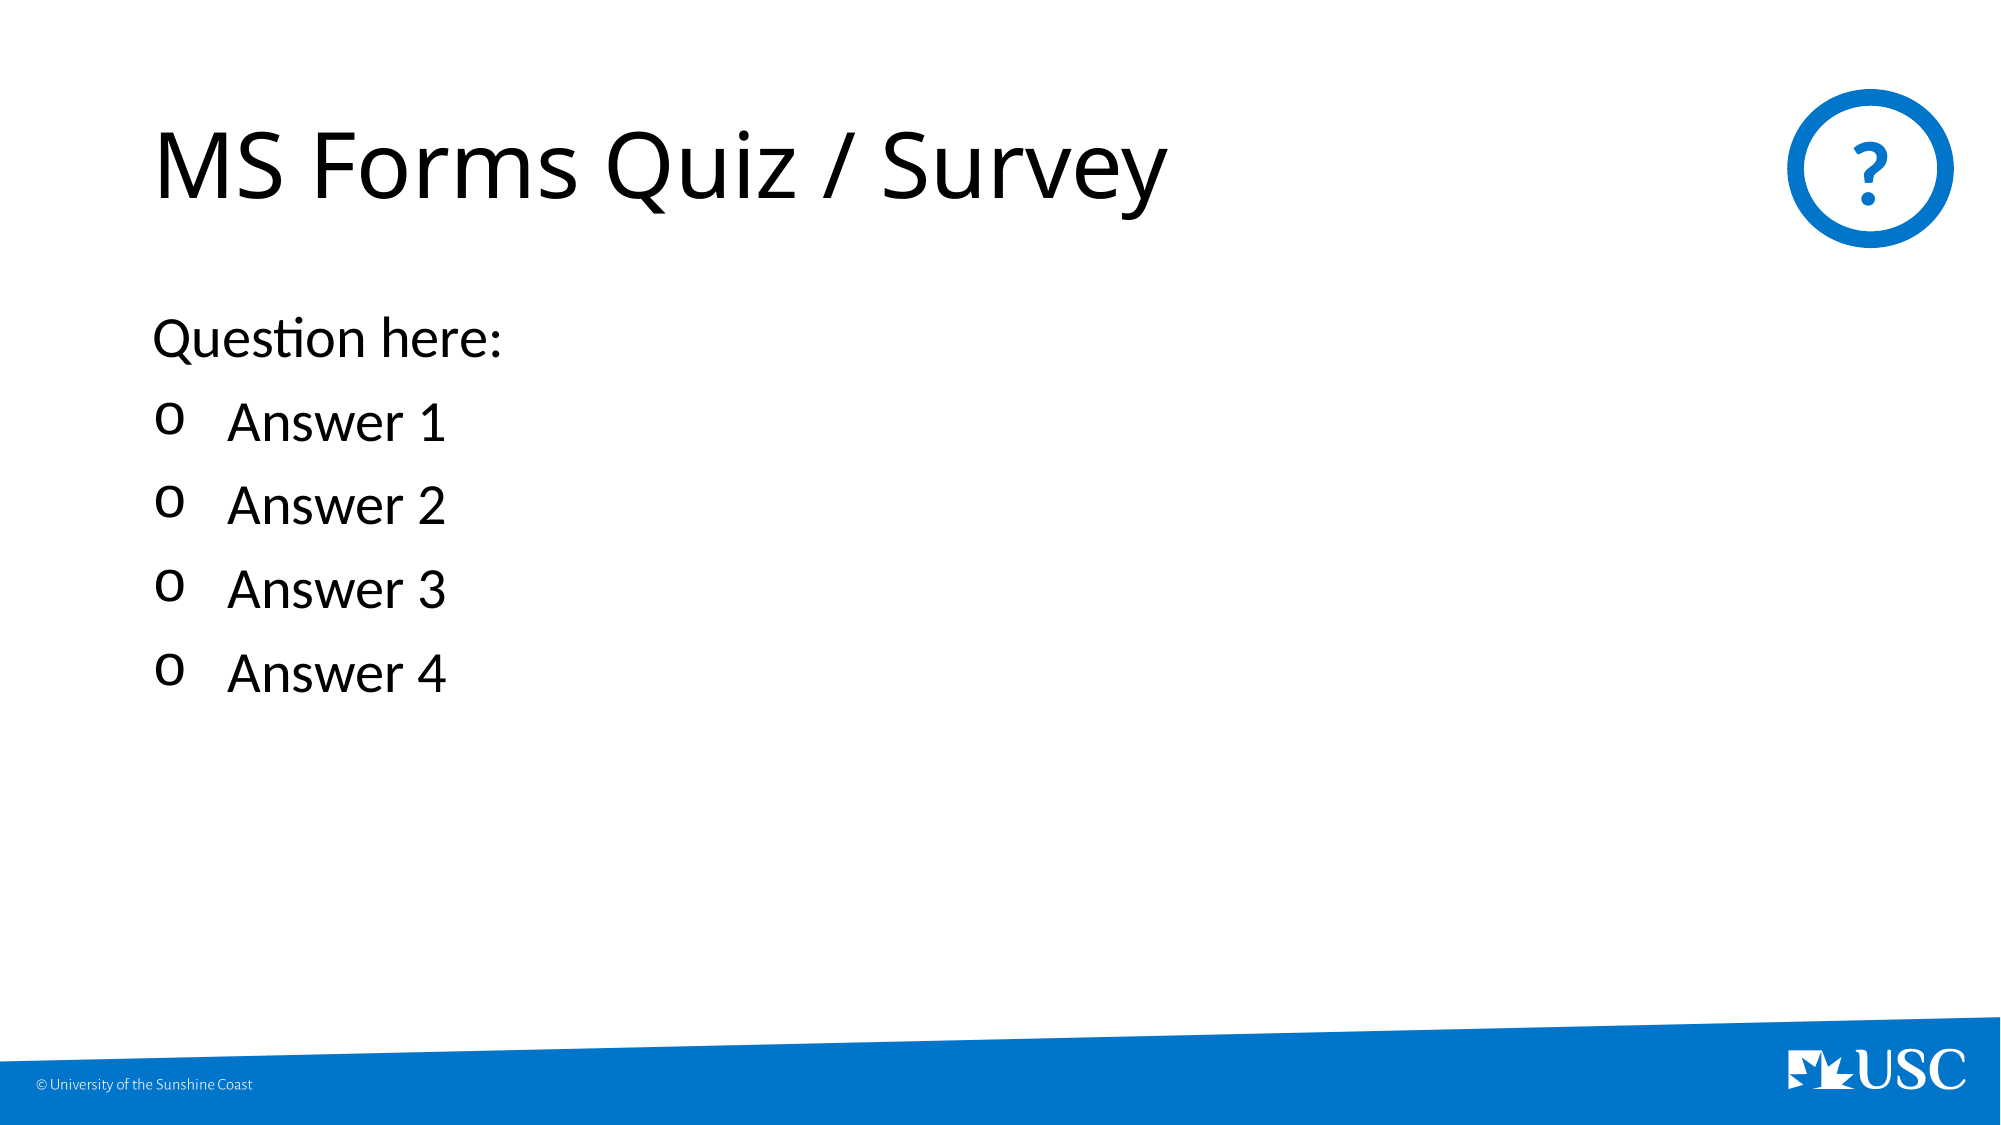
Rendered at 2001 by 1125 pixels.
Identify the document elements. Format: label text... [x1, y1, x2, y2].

picture [0, 0, 2001, 1125]
title MS Forms Quiz / Survey [137, 59, 1681, 278]
list Question here: Answer 1 Answer 2 Answer 3 Answer 4 [137, 299, 1871, 1014]
